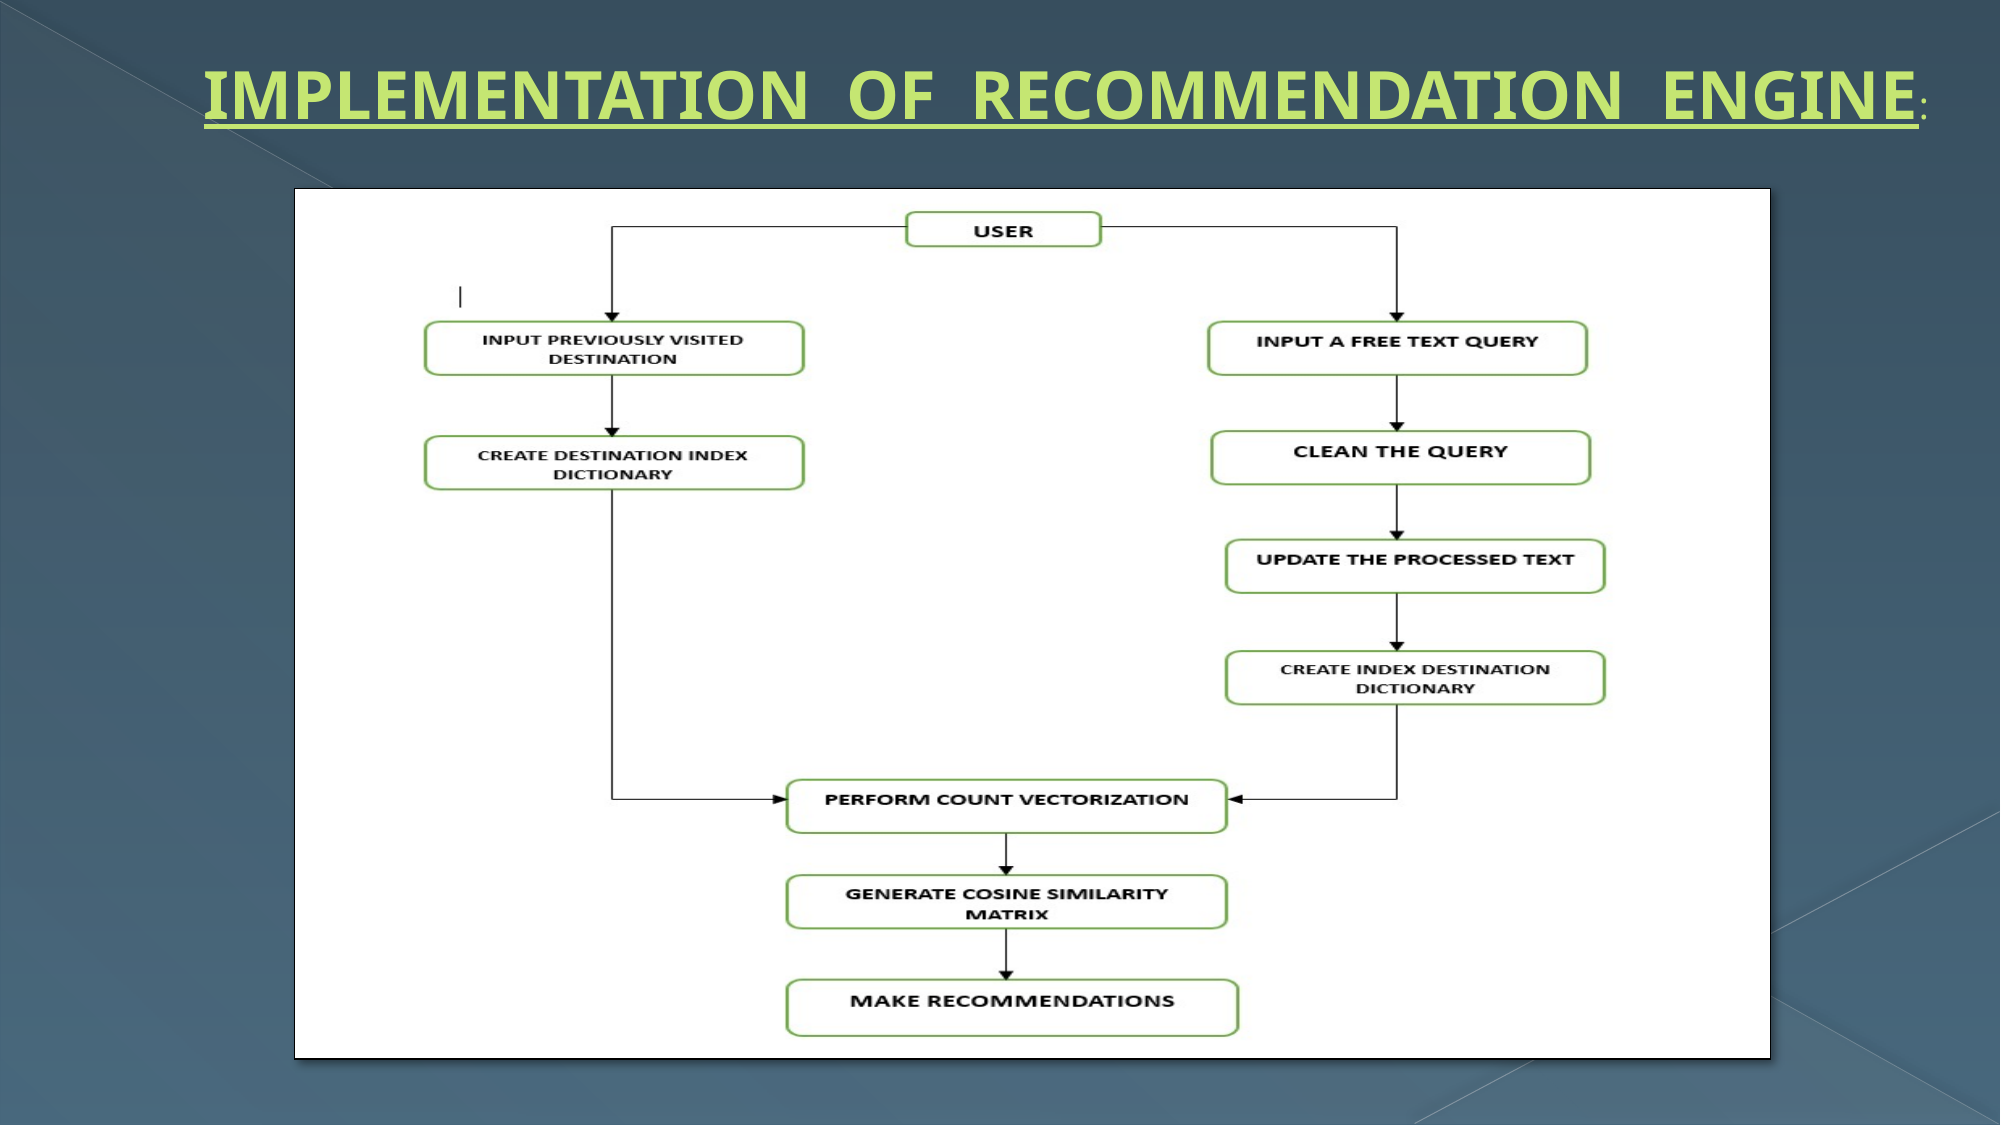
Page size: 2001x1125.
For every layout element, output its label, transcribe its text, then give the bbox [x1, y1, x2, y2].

list [28, 45, 1924, 1100]
text_box Implementation of recommendation engine: [188, 45, 2000, 140]
picture [295, 188, 1771, 1059]
